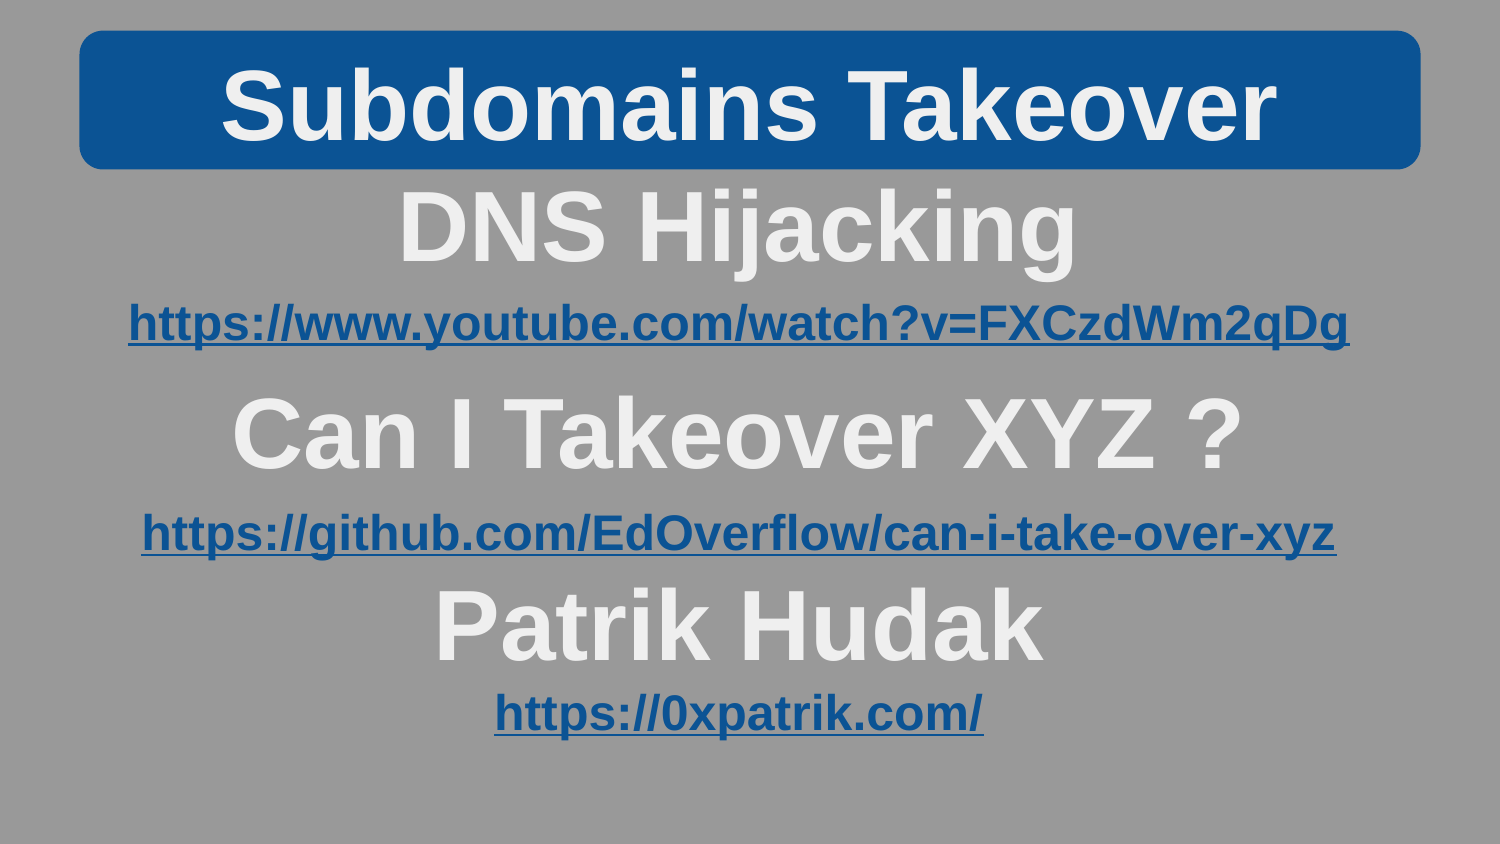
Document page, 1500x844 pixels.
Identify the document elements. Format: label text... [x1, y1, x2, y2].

text_box DNS Hijacking https://www.youtube.com/watch?v=FXCzdWm2qDg Can I Takeover XYZ ? https://github.com/EdOverflow/can-i-take-over-xyz Patrik Hudak https://0xpatrik.com/ [15, 128, 1463, 692]
text_box Subdomains Takeover [80, 31, 1420, 128]
